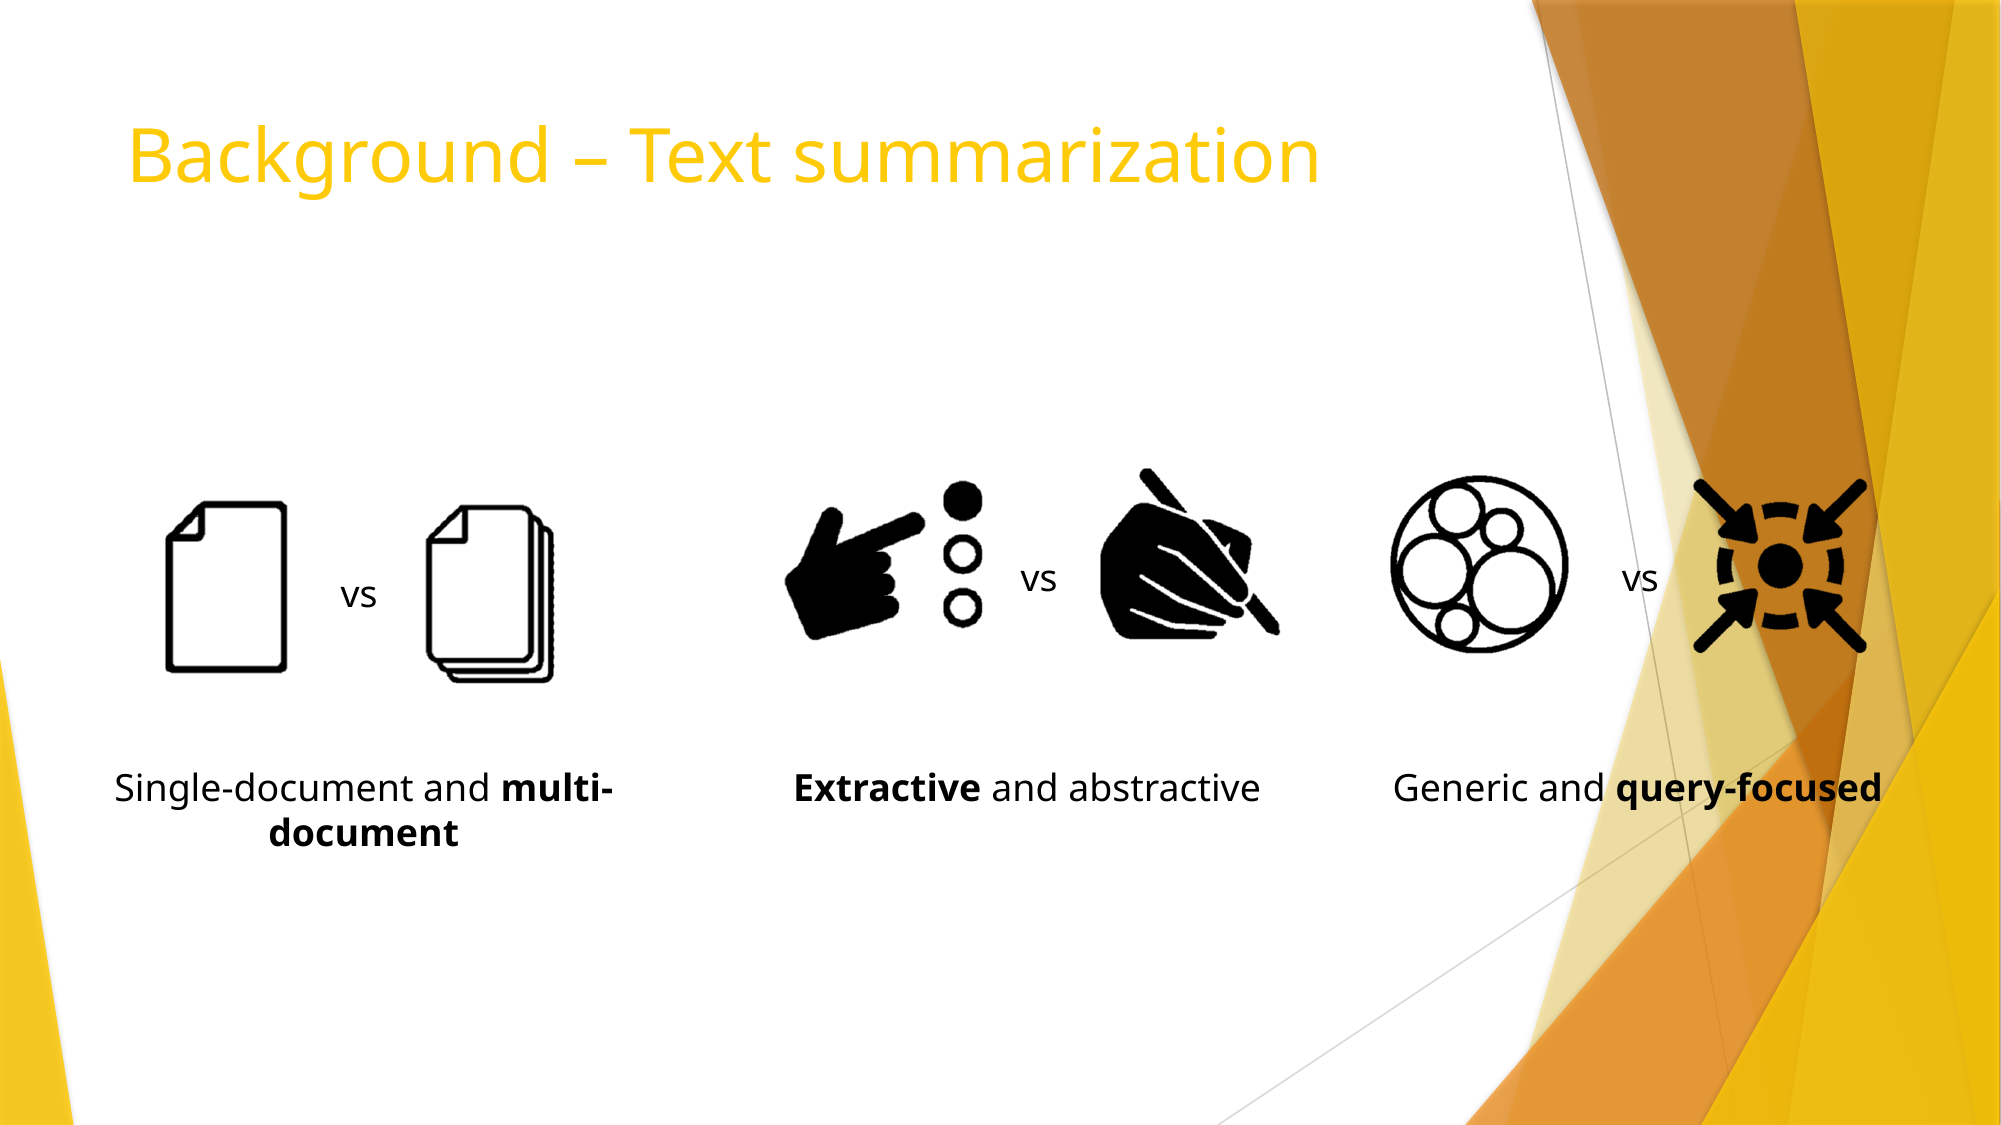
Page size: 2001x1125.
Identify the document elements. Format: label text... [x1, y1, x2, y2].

picture [1073, 450, 1299, 669]
text_box vs [1059, 546, 1068, 607]
picture [748, 439, 1055, 681]
picture [380, 465, 643, 749]
text_box Extractive and abstractive [749, 756, 1305, 817]
picture [1373, 454, 1599, 677]
text_box Generic and query-focused [1337, 756, 1939, 817]
text_box vs [1607, 546, 1666, 607]
text_box Single-document and multi-document [85, 756, 642, 862]
picture [1670, 454, 1898, 671]
picture [102, 439, 365, 727]
text_box vs [368, 562, 375, 623]
title Background – Text summarization [111, 99, 1522, 317]
